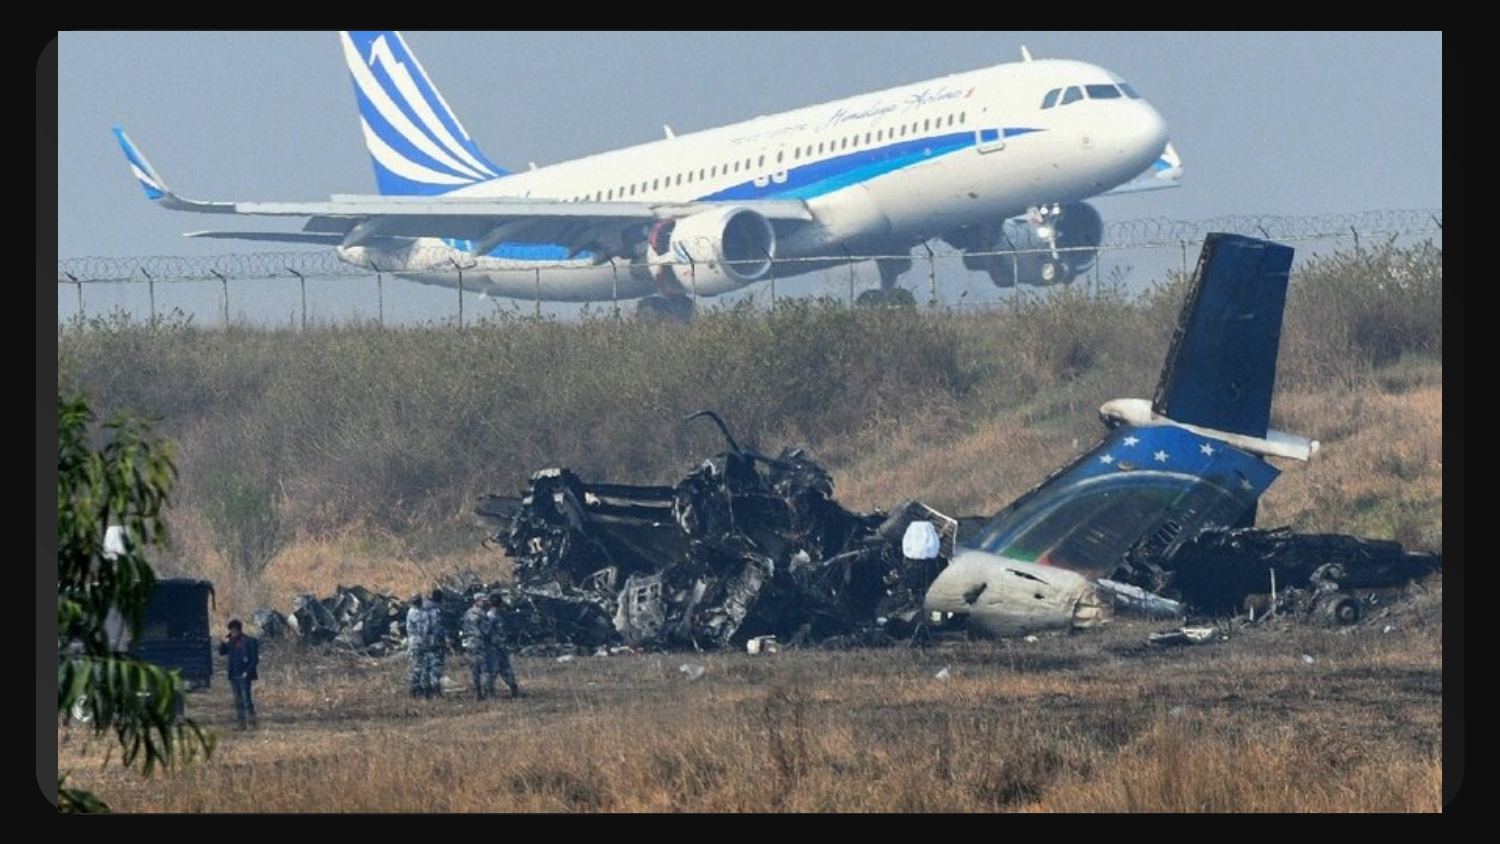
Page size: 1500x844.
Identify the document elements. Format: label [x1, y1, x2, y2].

picture [58, 30, 1442, 813]
